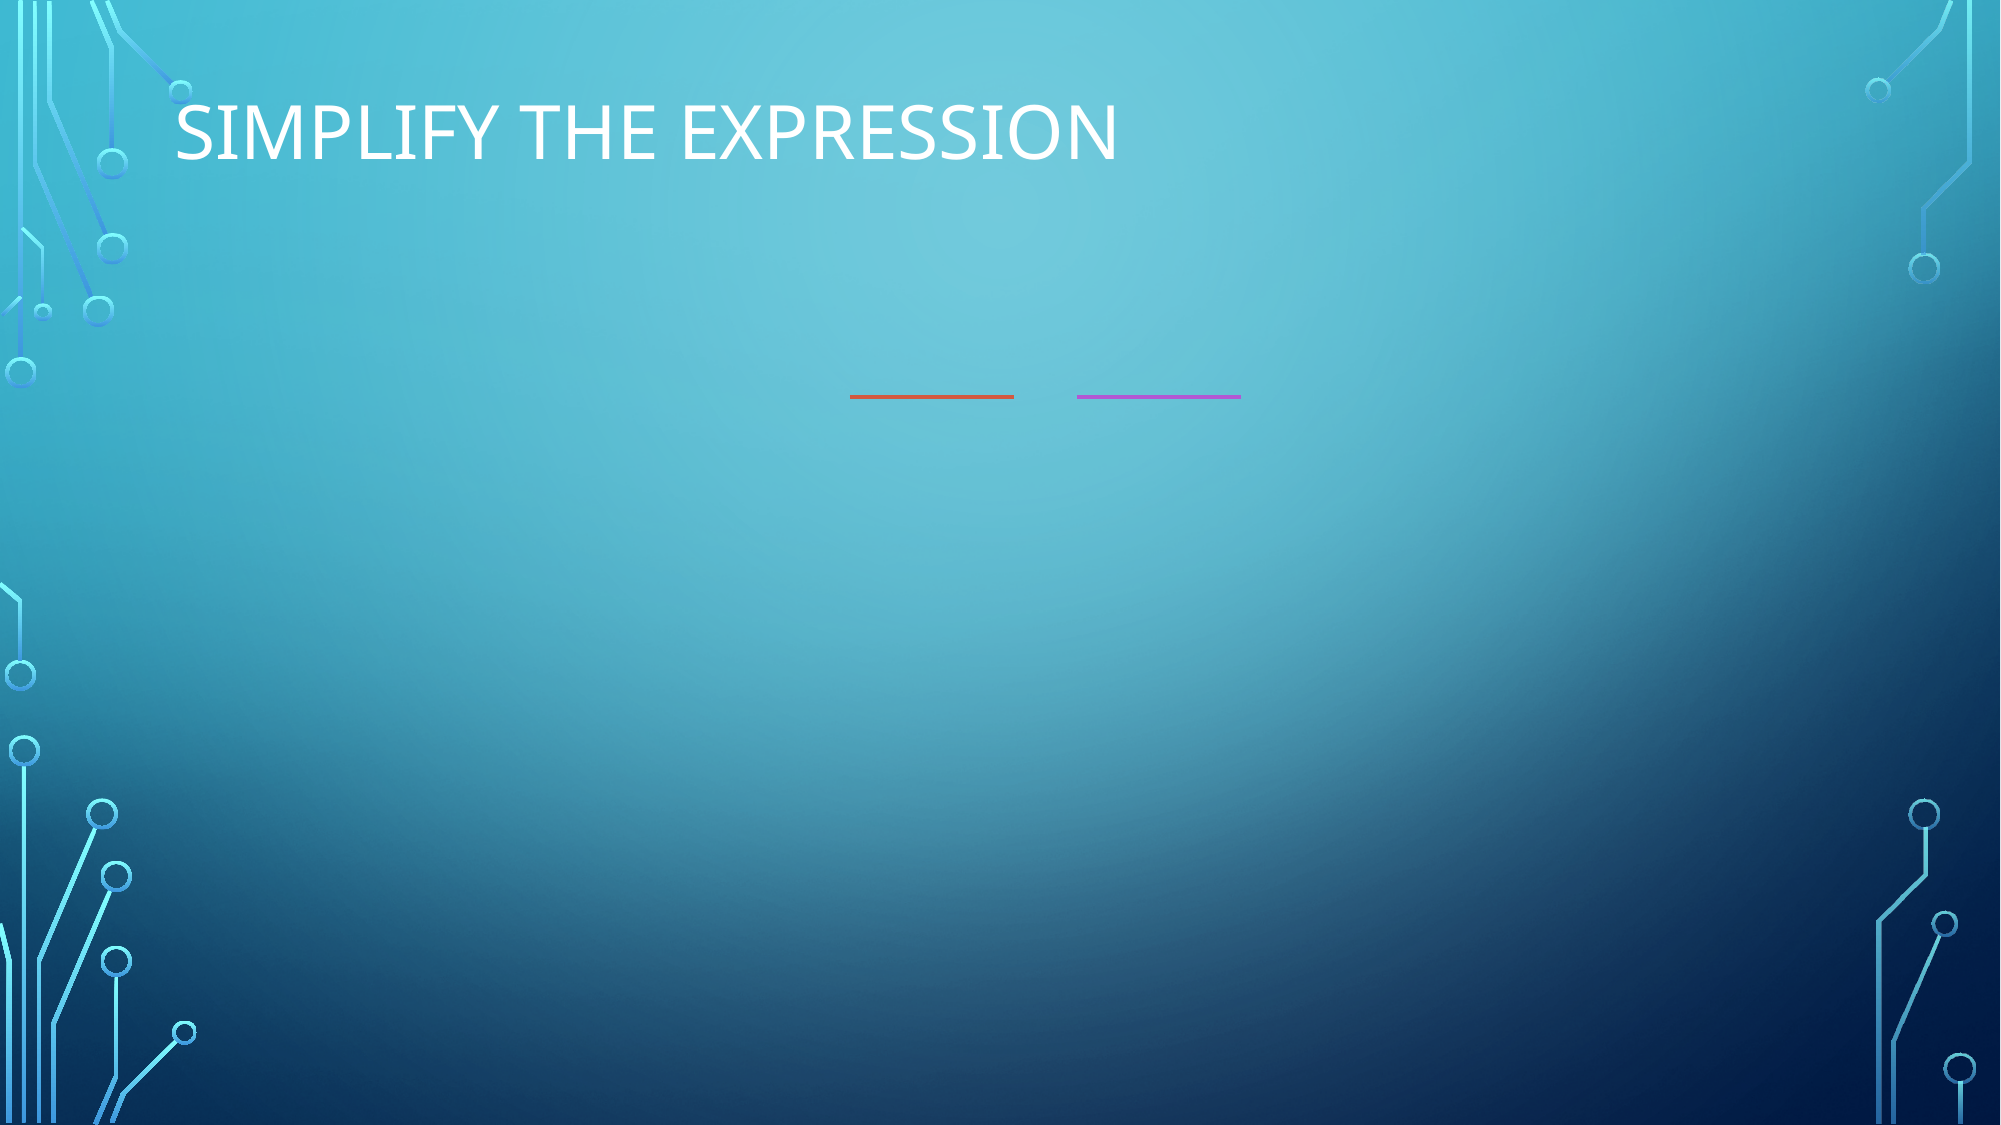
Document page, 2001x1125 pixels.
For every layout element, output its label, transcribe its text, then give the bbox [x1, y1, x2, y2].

title Simplify the expression [159, 13, 1785, 257]
